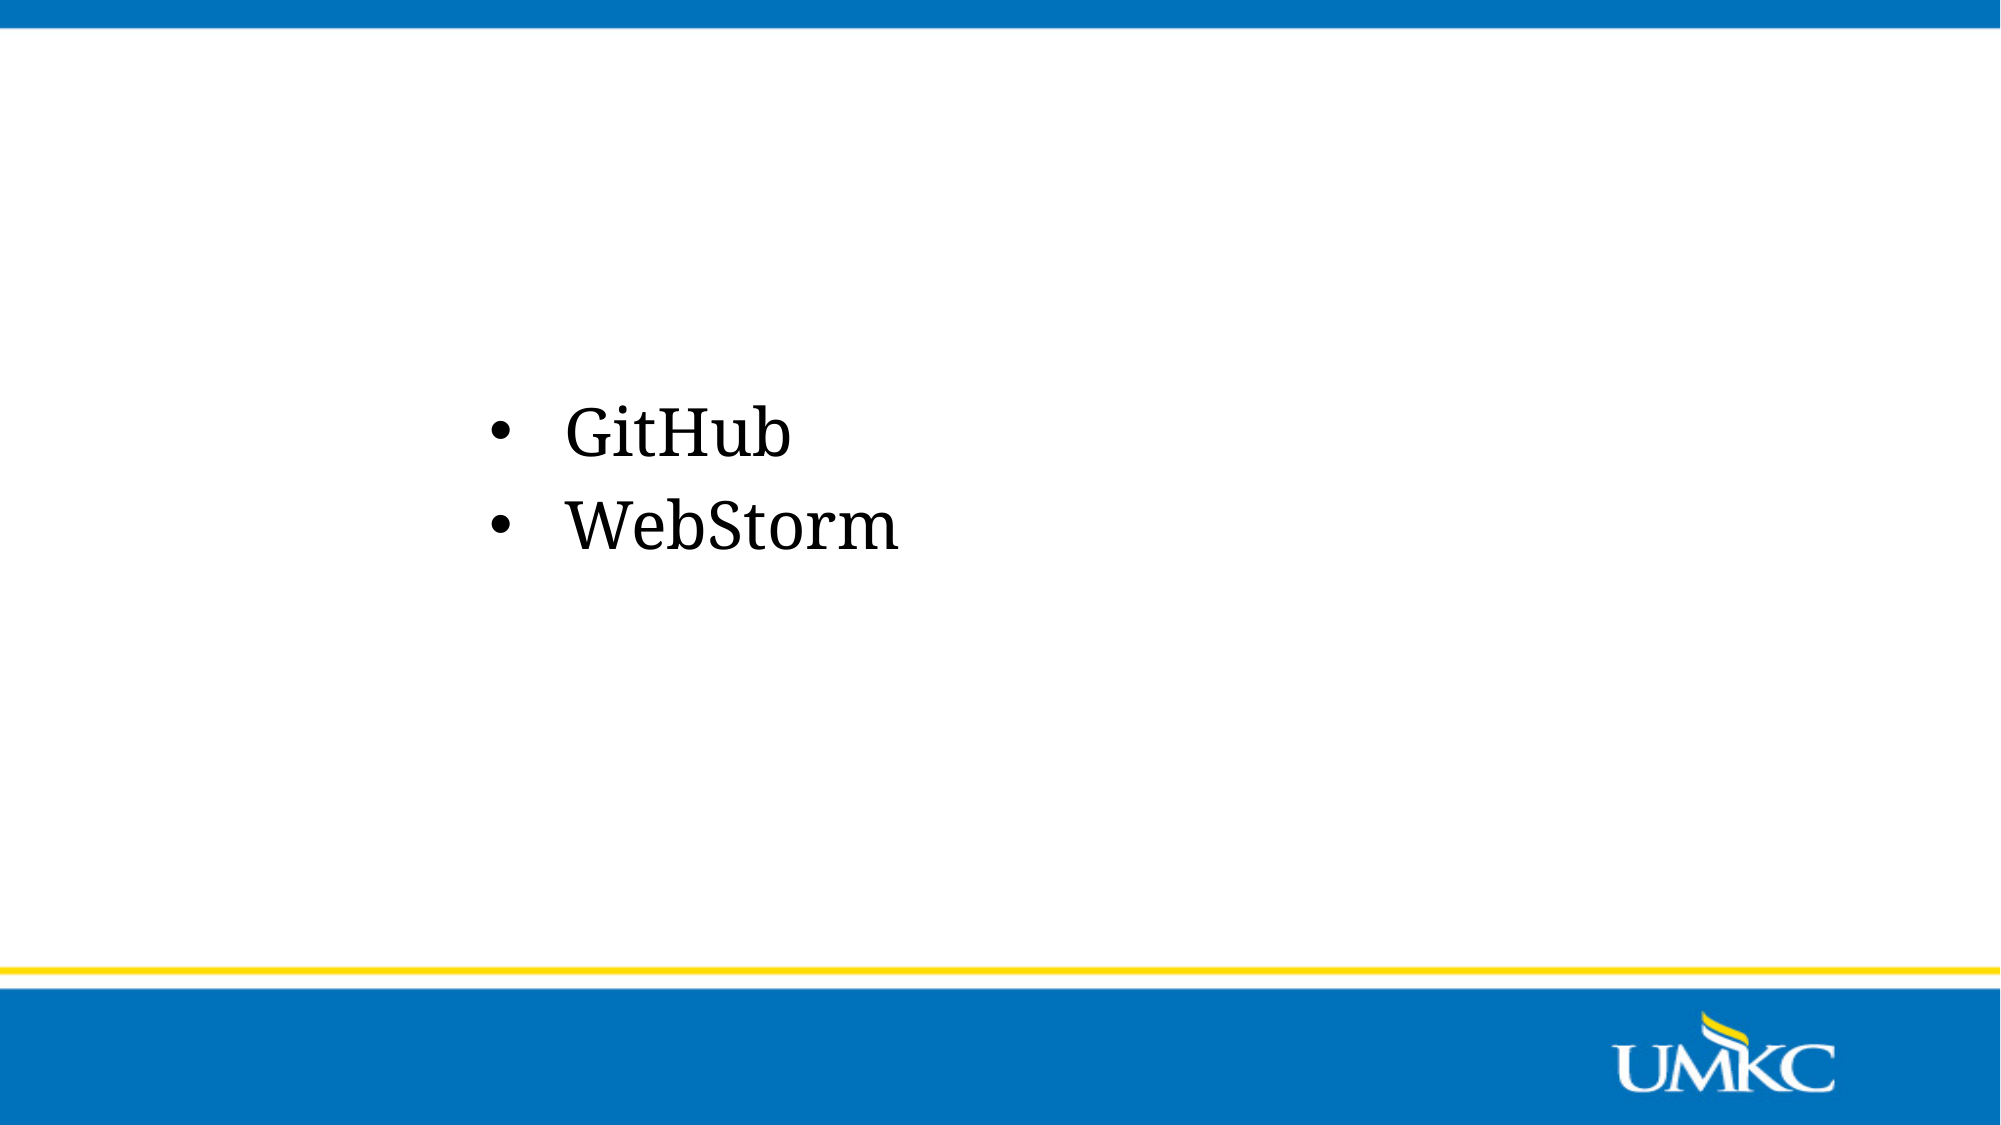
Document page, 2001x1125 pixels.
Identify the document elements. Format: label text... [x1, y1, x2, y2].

picture [0, 0, 2001, 1125]
subtitle GitHub WebStorm [474, 381, 1525, 759]
